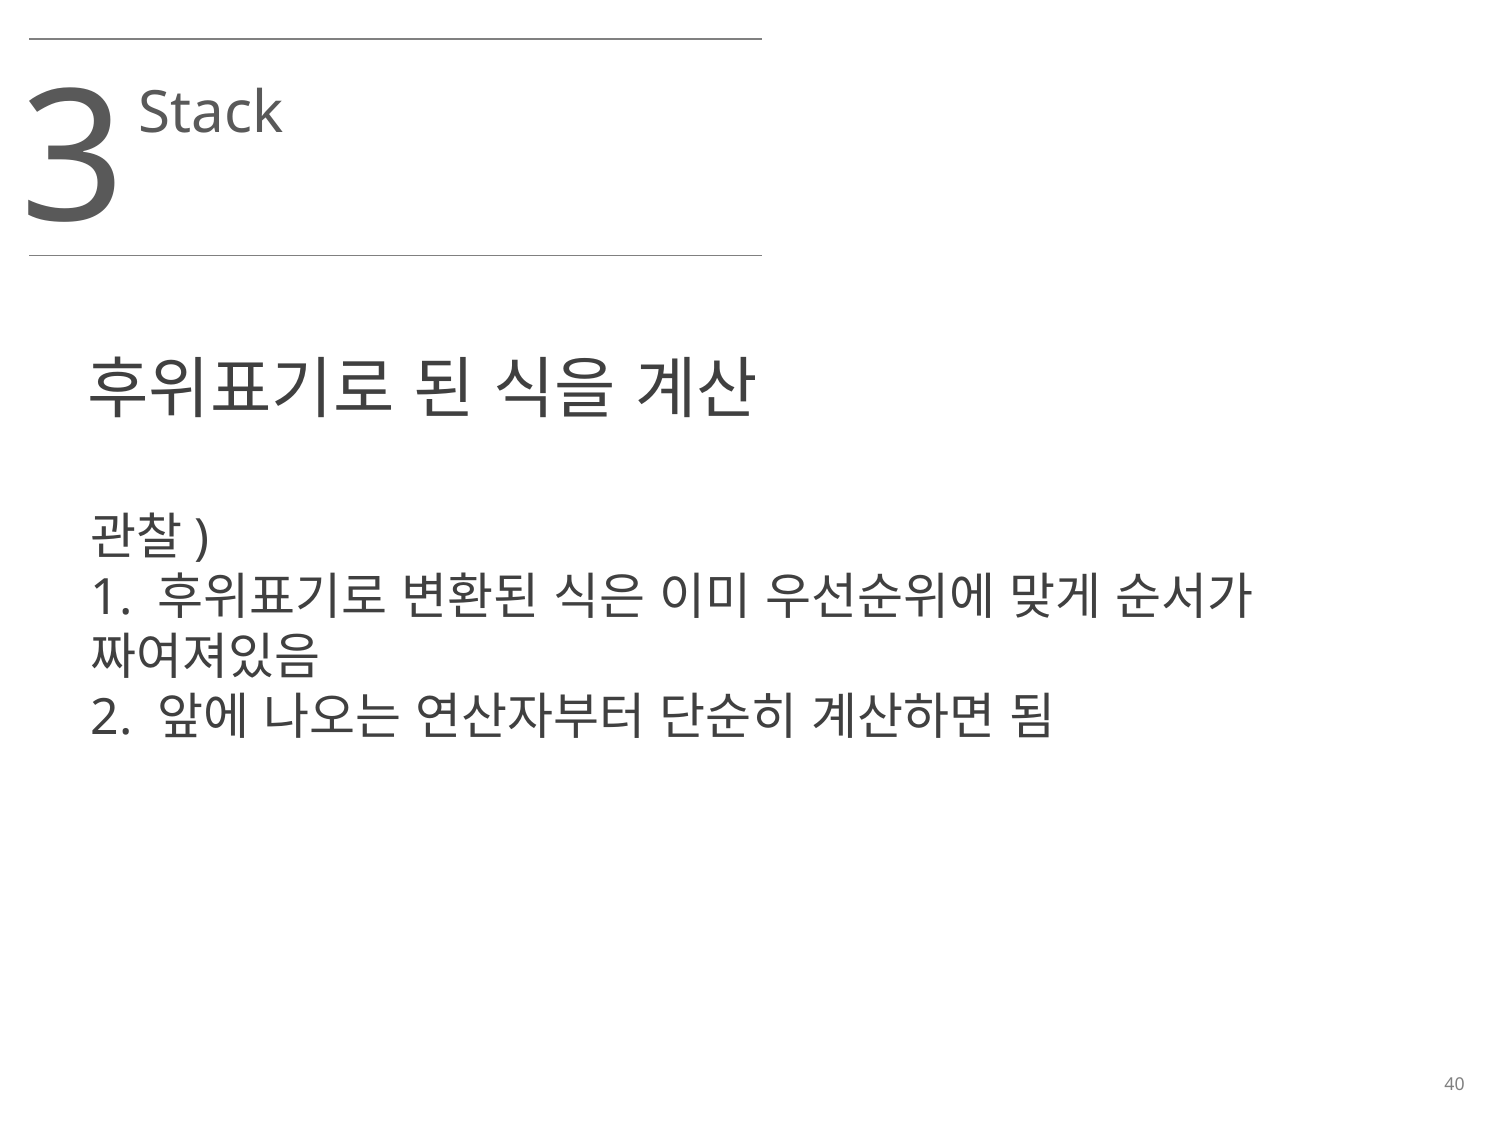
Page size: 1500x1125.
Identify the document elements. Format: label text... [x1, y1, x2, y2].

text_box 후위표기로 된 식을 계산 [72, 338, 1400, 433]
text_box Stack [124, 66, 302, 152]
text_box 관찰) 1. 후위표기로 변환된 식은 이미 우선순위에 맞게 순서가 짜여져있음 2. 앞에 나오는 연산자부터 단순히 계산하면 됨 [76, 497, 1399, 753]
text_box 3 [5, 29, 124, 265]
